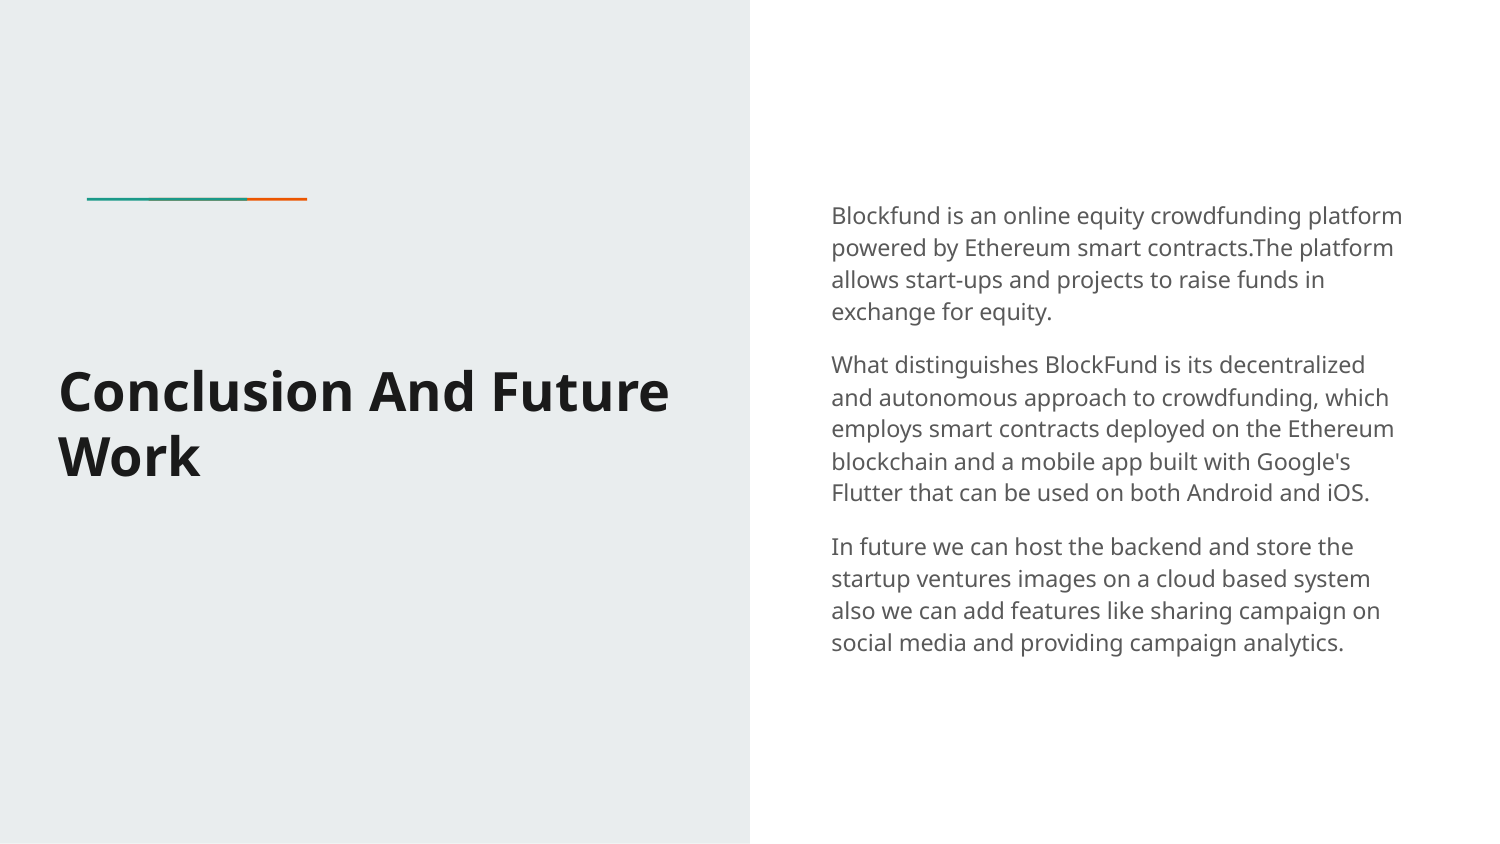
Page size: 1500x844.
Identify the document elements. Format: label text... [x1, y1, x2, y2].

list Blockfund is an online equity crowdfunding platform powered by Ethereum smart contracts.The platform allows start-ups and projects to raise funds in exchange for equity. What distinguishes BlockFund is its decentralized and autonomous approach to crowdfunding, which employs smart contracts deployed on the Ethereum blockchain and a mobile app built with Google's Flutter that can be used on both Android and iOS. In future we can host the backend and store the startup ventures images on a cloud based system also we can add features like sharing campaign on social media and providing campaign analytics. [816, 182, 1428, 679]
title Conclusion And Future Work [43, 313, 708, 530]
